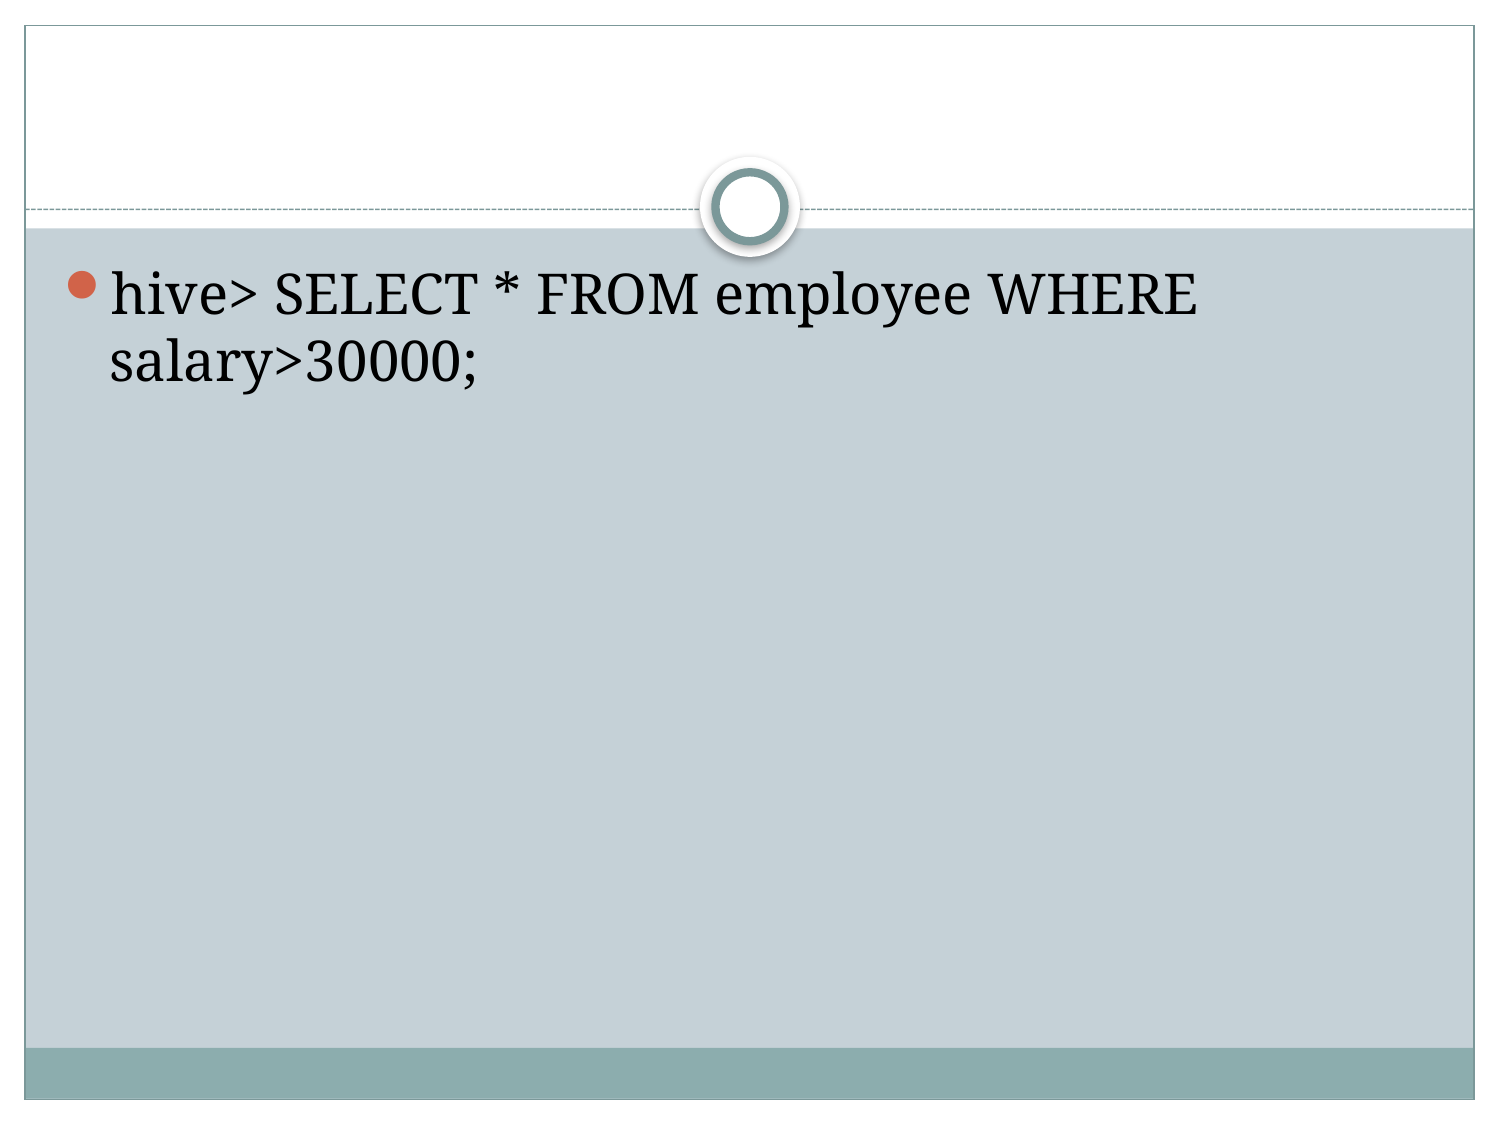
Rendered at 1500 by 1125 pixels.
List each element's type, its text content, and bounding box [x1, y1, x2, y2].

list hive> SELECT * FROM employee WHERE salary>30000; [49, 250, 1445, 1001]
